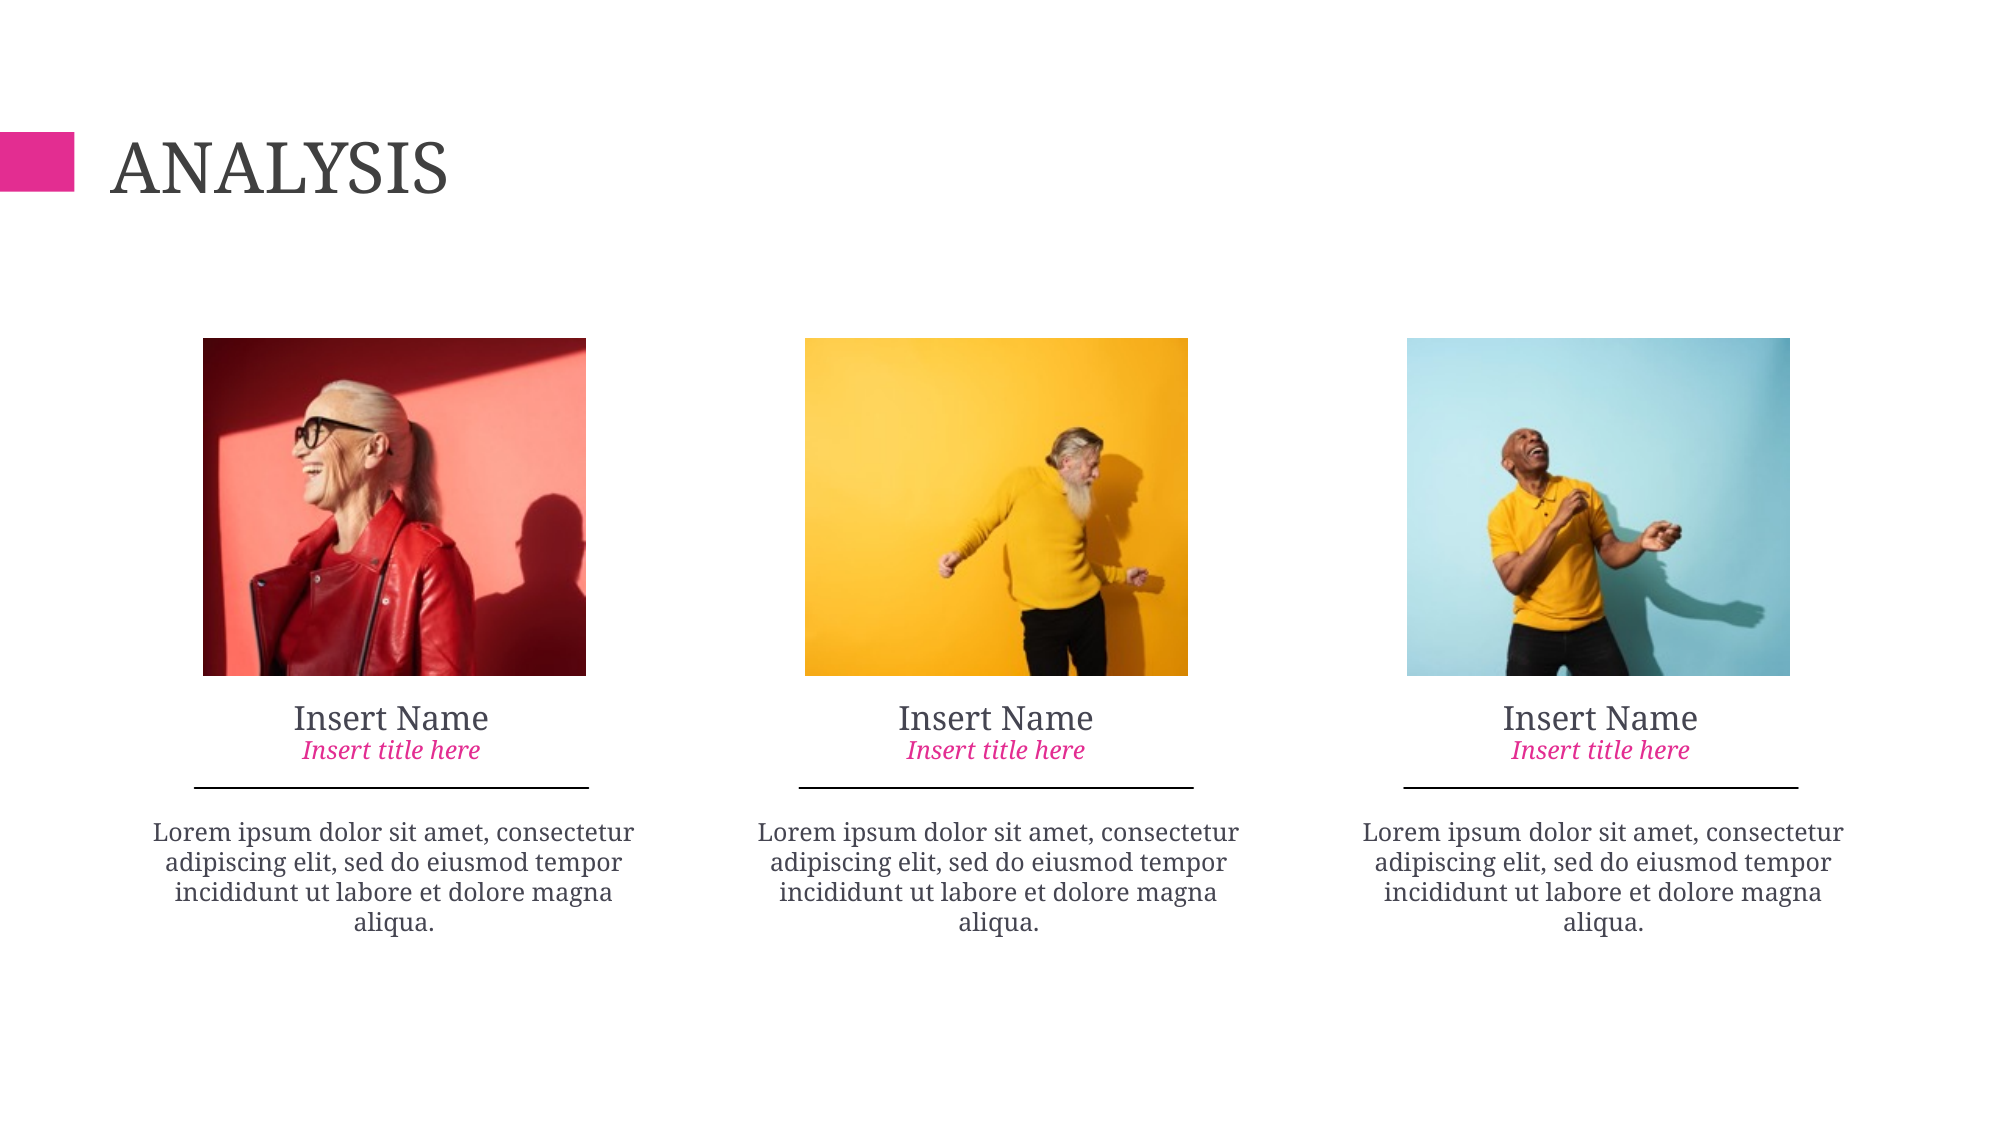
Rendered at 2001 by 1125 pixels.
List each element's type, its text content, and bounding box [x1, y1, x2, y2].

list Lorem ipsum dolor sit amet, consectetur adipiscing elit, sed do eiusmod tempor incididunt ut labore et dolore magna aliqua. [724, 809, 1274, 1054]
list Insert Name [724, 698, 1269, 731]
picture [804, 337, 1188, 676]
list Lorem ipsum dolor sit amet, consectetur adipiscing elit, sed do eiusmod tempor incididunt ut labore et dolore magna aliqua. [119, 809, 670, 1054]
list Lorem ipsum dolor sit amet, consectetur adipiscing elit, sed do eiusmod tempor incididunt ut labore et dolore magna aliqua. [1328, 809, 1879, 1054]
list Insert Name [1328, 698, 1874, 731]
picture [1406, 337, 1790, 676]
list Insert title here [724, 731, 1269, 767]
title Analysis [95, 115, 1905, 237]
picture [202, 337, 586, 676]
list Insert title here [119, 731, 664, 767]
list Insert title here [1328, 731, 1874, 767]
list Insert Name [119, 698, 664, 731]
